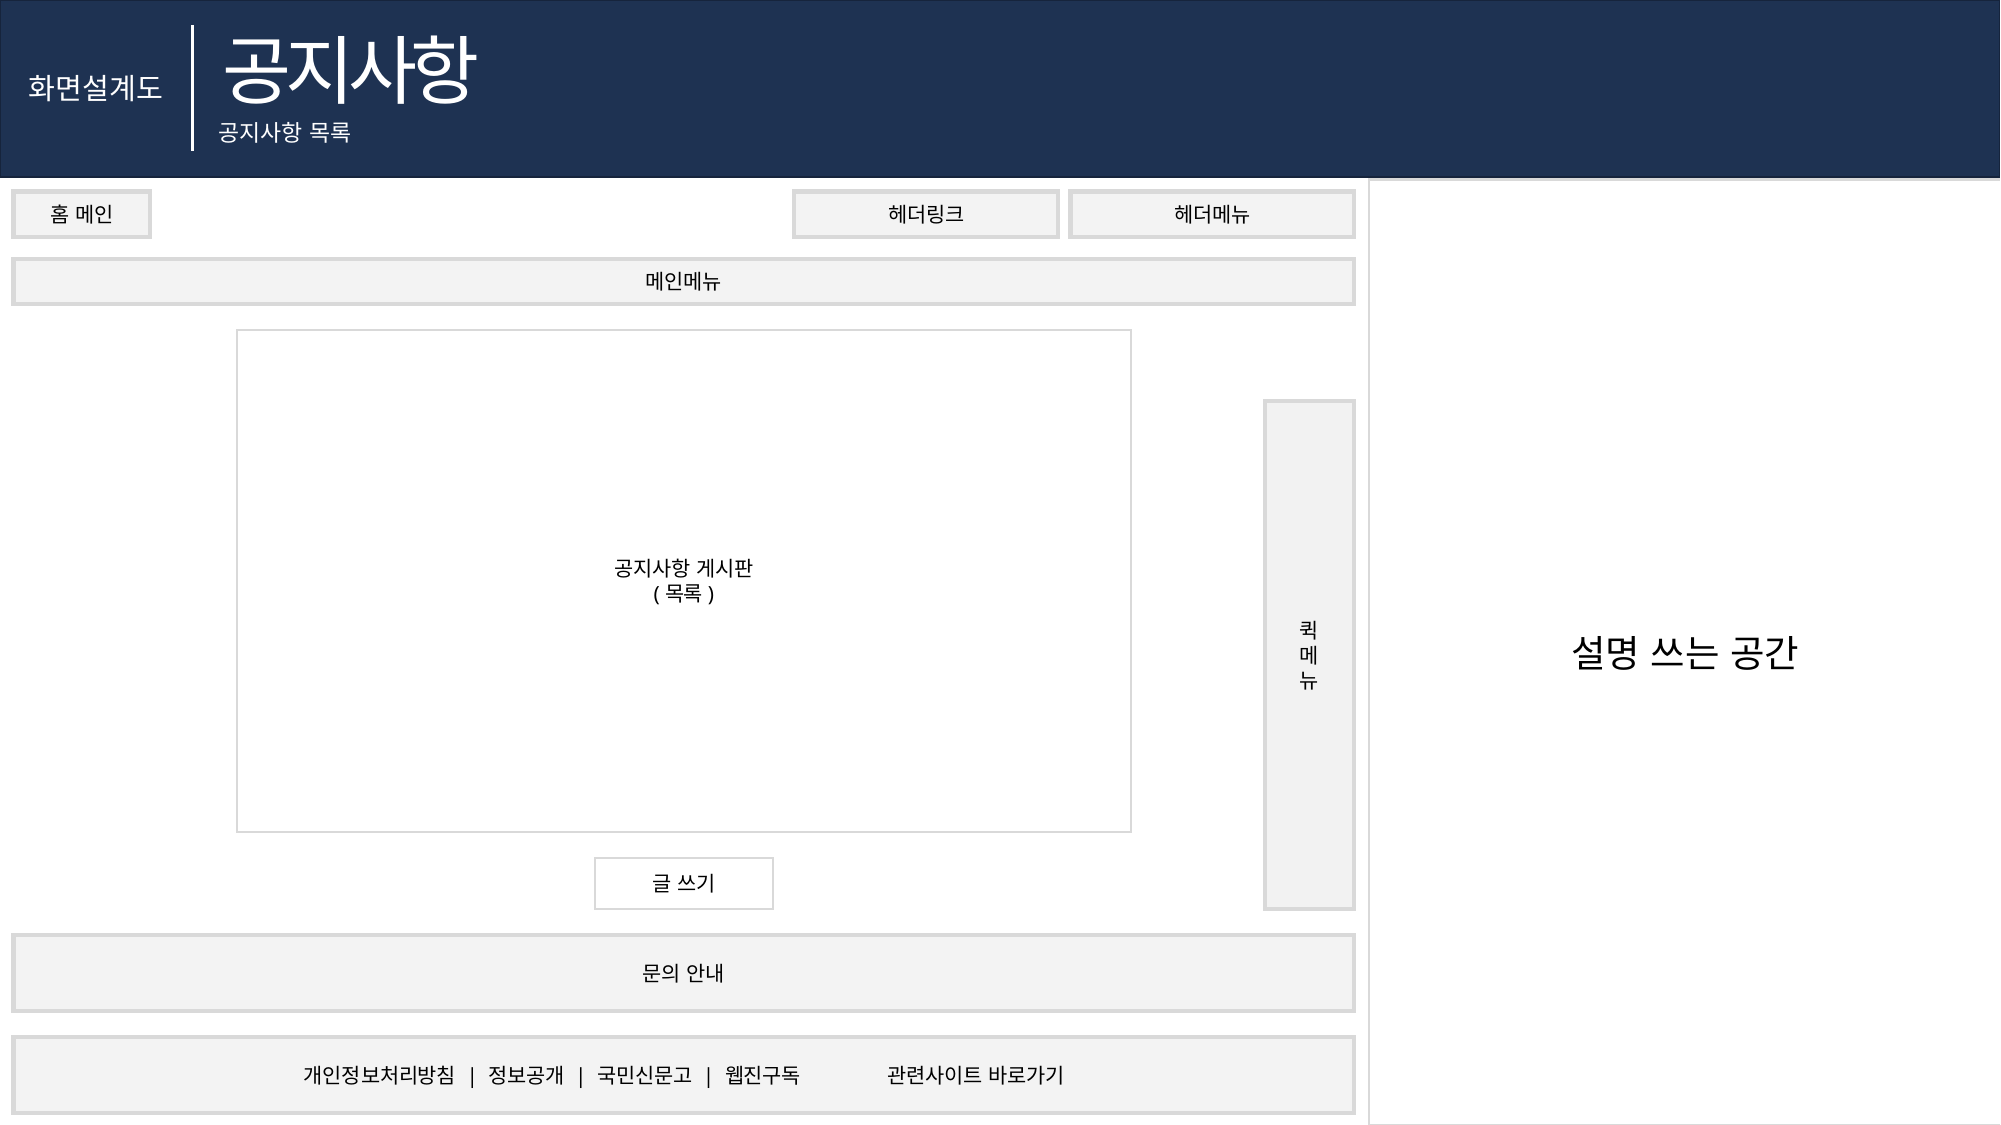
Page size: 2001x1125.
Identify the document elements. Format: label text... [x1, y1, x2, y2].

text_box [13, 191, 1355, 1113]
text_box 화면설계도 [14, 62, 179, 113]
text_box [0, 0, 2000, 178]
text_box 공지사항 [207, 16, 495, 122]
text_box 설명 쓰는 공간 [1368, 178, 2000, 1125]
text_box 공지사항 목록 [203, 110, 367, 154]
